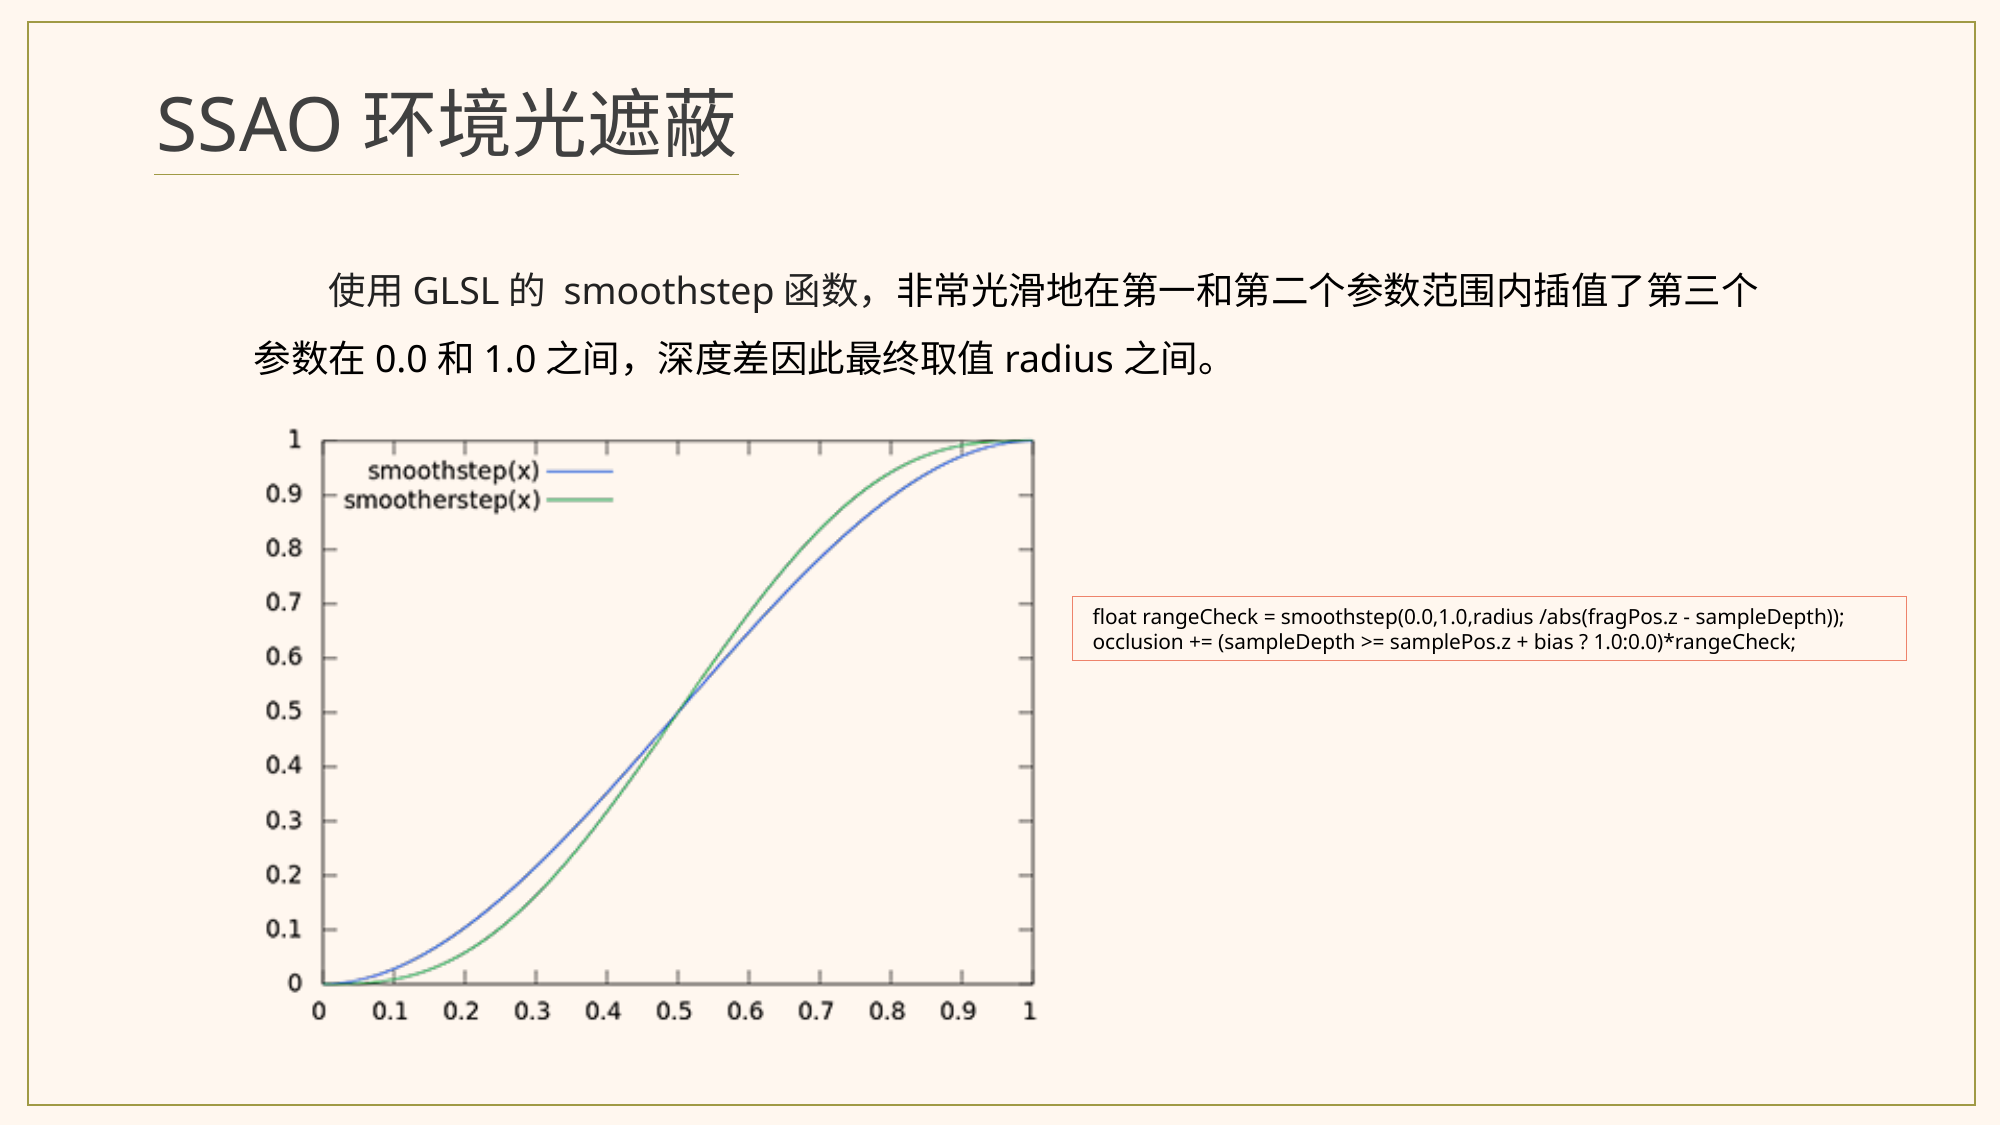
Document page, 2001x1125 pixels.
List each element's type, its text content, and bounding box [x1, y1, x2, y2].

text_box [27, 21, 1976, 1106]
picture [238, 415, 1073, 1041]
text_box float rangeCheck = smoothstep(0.0,1.0,radius /abs(fragPos.z - sampleDepth)); occlusion += (sampleDepth >= samplePos.z + bias ? 1.0:0.0)*rangeCheck; [1073, 596, 1907, 661]
text_box 使用GLSL的 smoothstep函数，非常光滑地在第一和第二个参数范围内插值了第三个参数在0.0和1.0之间，深度差因此最终取值radius之间。 [238, 237, 1805, 388]
